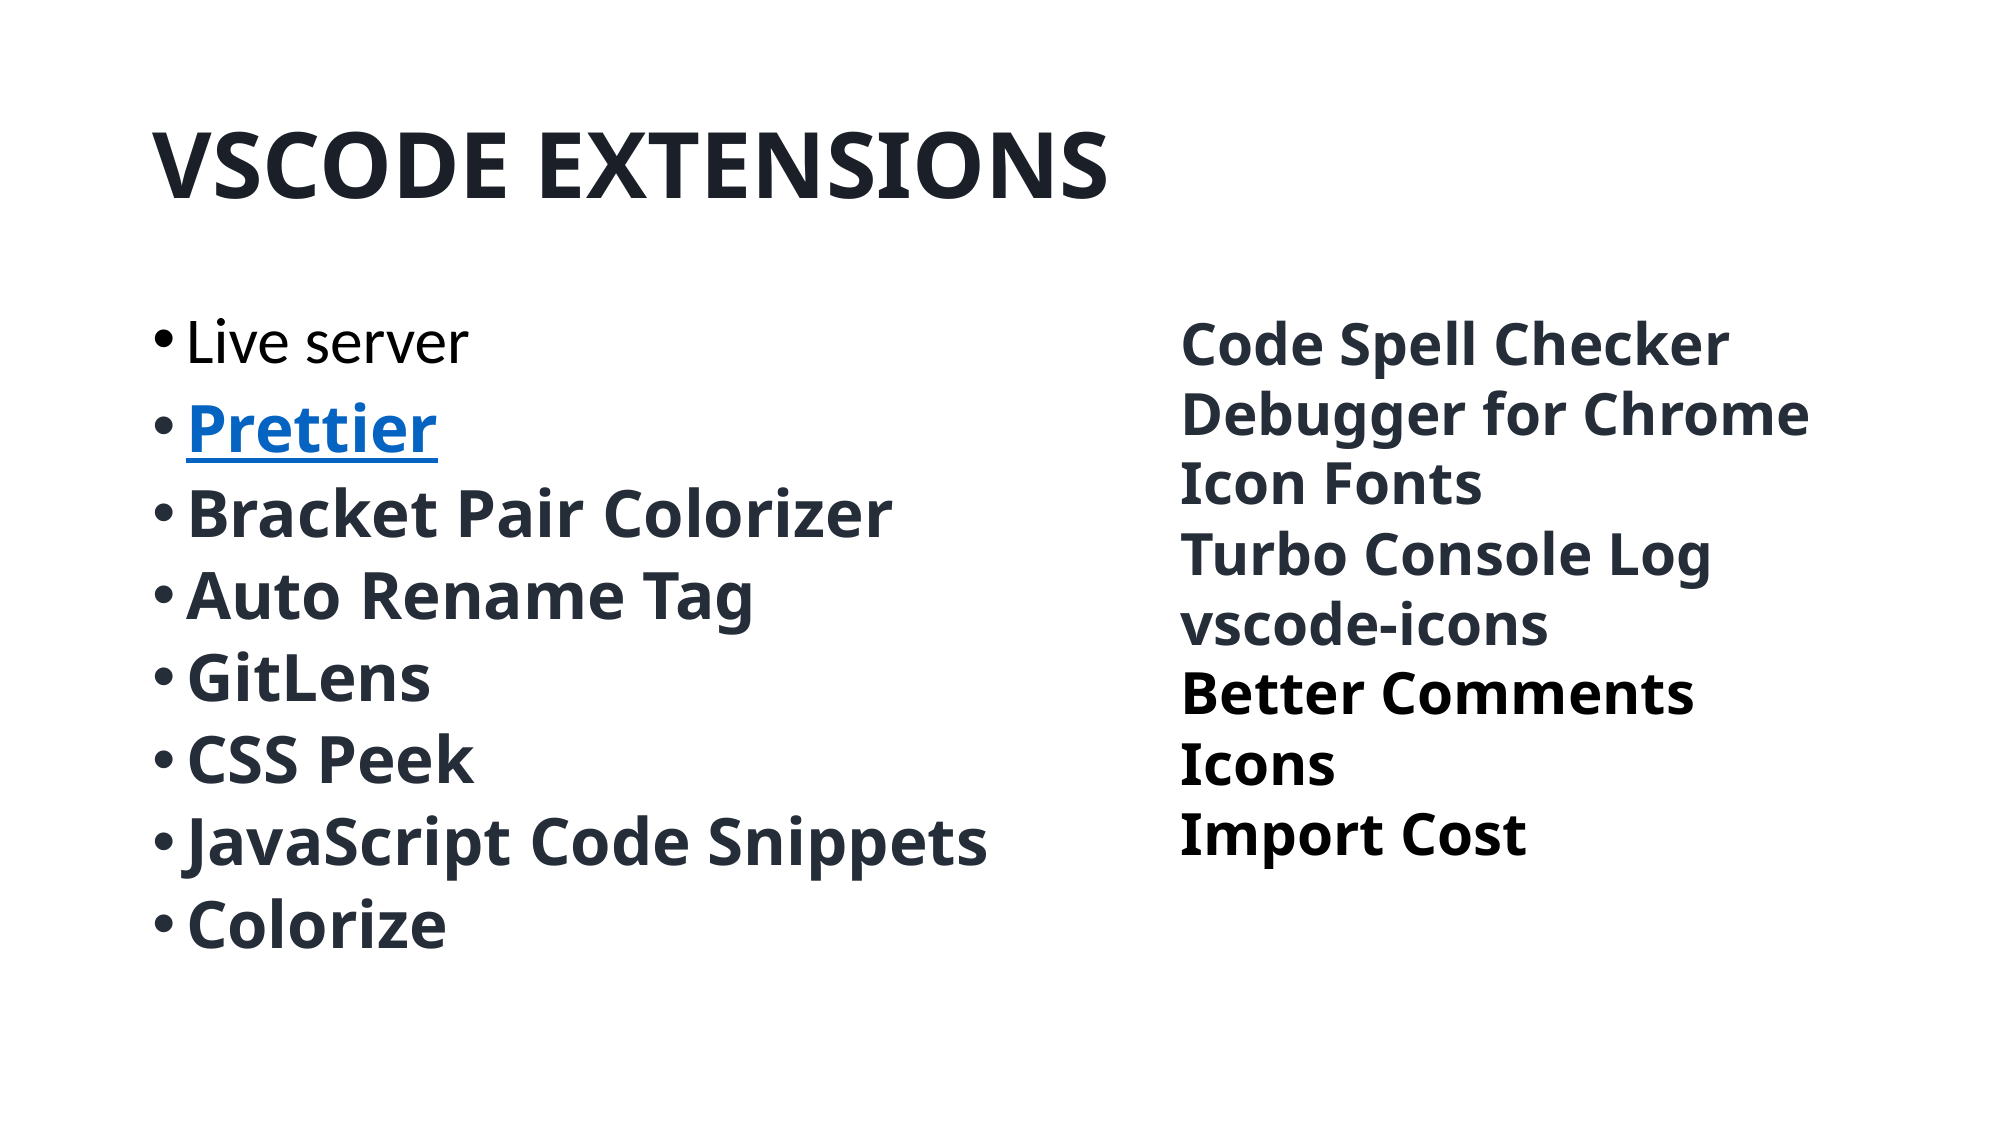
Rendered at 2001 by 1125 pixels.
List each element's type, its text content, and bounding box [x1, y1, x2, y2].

title VSCODE EXTENSIONS [137, 59, 1863, 278]
list Live server Prettier Bracket Pair Colorizer Auto Rename Tag GitLens CSS Peek JavaScript Code Snippets Colorize [137, 299, 1863, 1014]
text_box Code Spell Checker Debugger for Chrome Icon Fonts Turbo Console Log vscode-icons Better Comments Icons Import Cost [1165, 299, 1875, 964]
